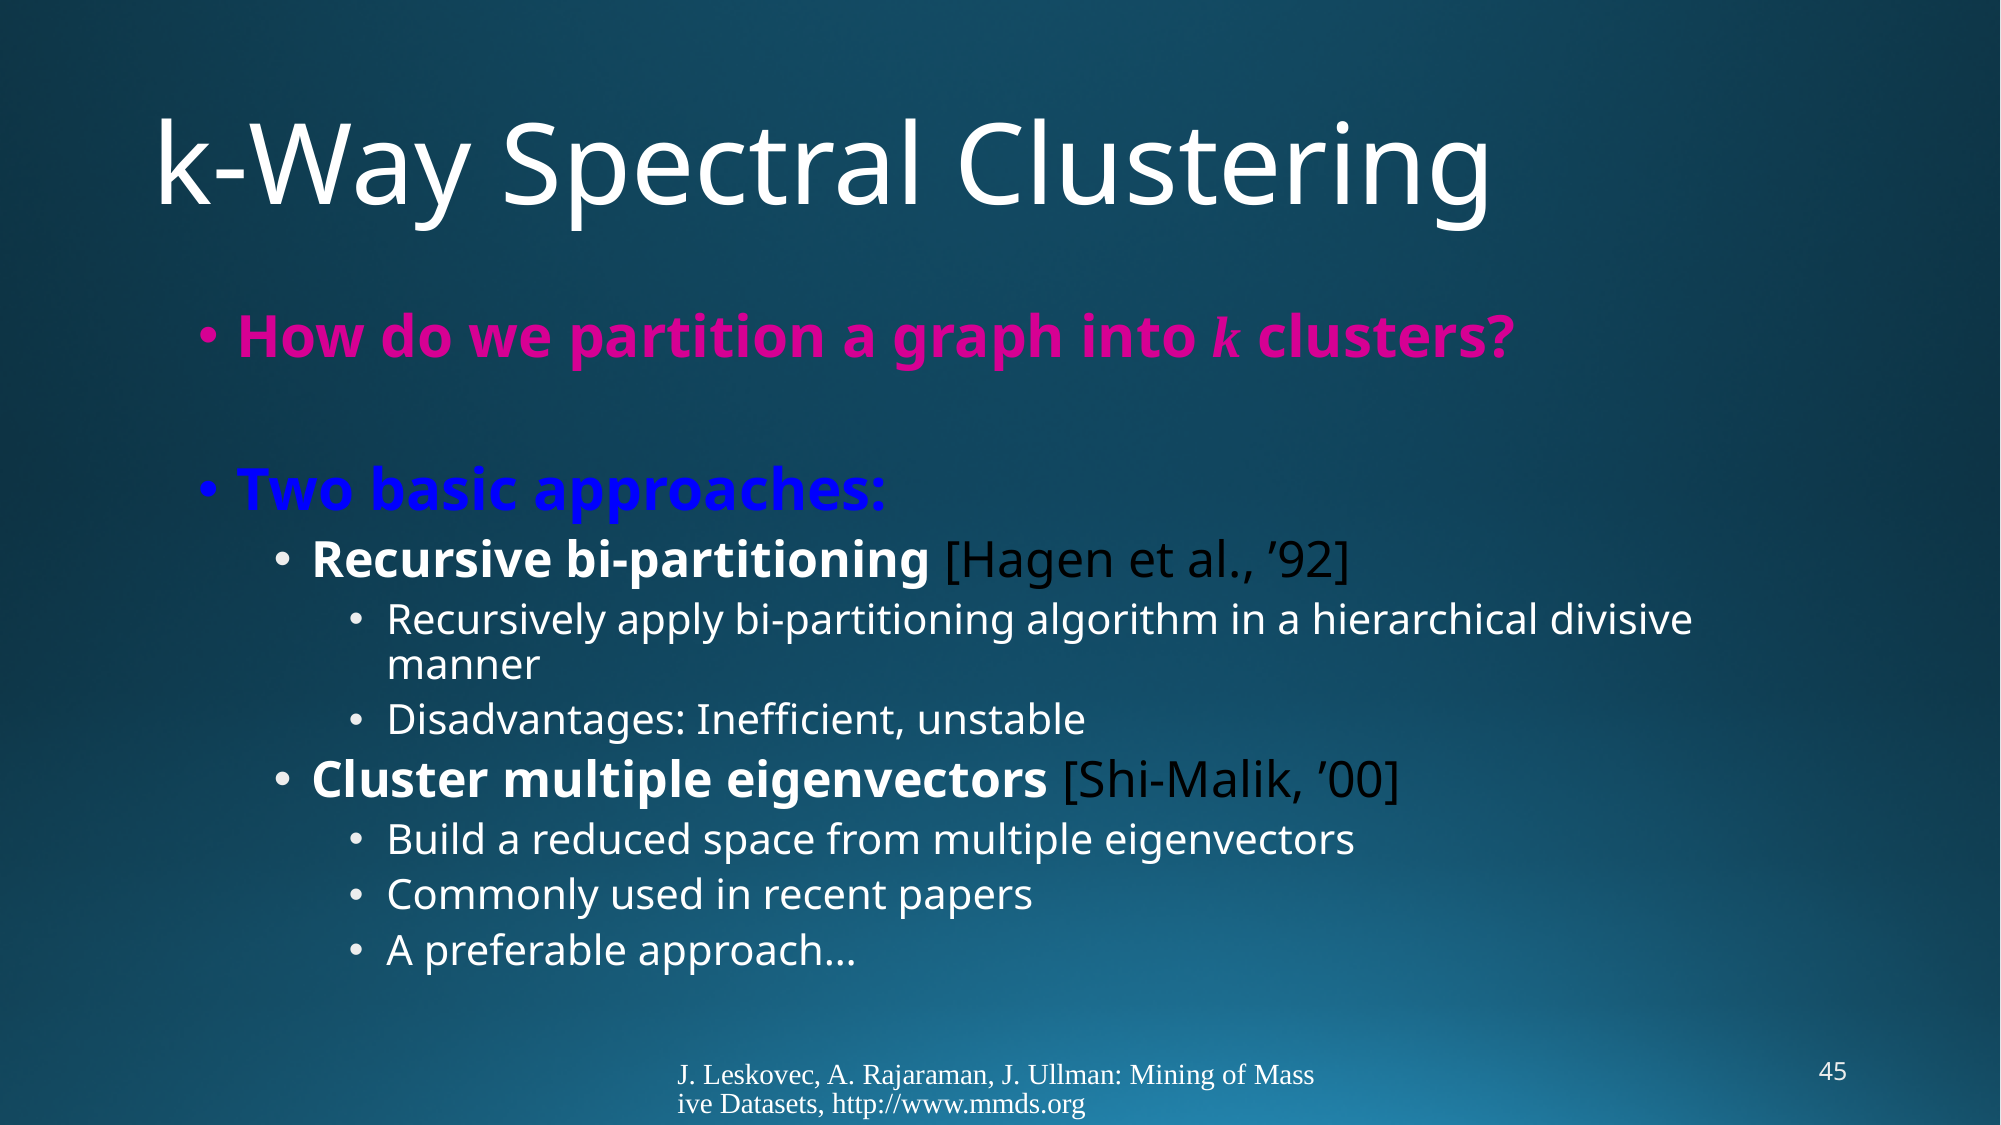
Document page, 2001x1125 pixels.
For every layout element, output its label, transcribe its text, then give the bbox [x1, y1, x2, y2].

slide_number 45 [1412, 1042, 1863, 1103]
title k-Way Spectral Clustering [137, 59, 1863, 278]
picture [0, 0, 2001, 1125]
list How do we partition a graph into k clusters? Two basic approaches: Recursive bi-partitioning [Hagen et al., ’92] Recursively apply bi-partitioning algorithm in a hierarchical divisive manner Disadvantages: Inefficient, unstable Cluster multiple eigenvectors [Shi-Malik, ’00] Build a reduced space from multiple eigenvectors Commonly used in recent papers A preferable approach… [183, 299, 1863, 1014]
footer J. Leskovec, A. Rajaraman, J. Ullman: Mining of Massive Datasets, http://www.mmds.org [662, 1042, 1338, 1103]
